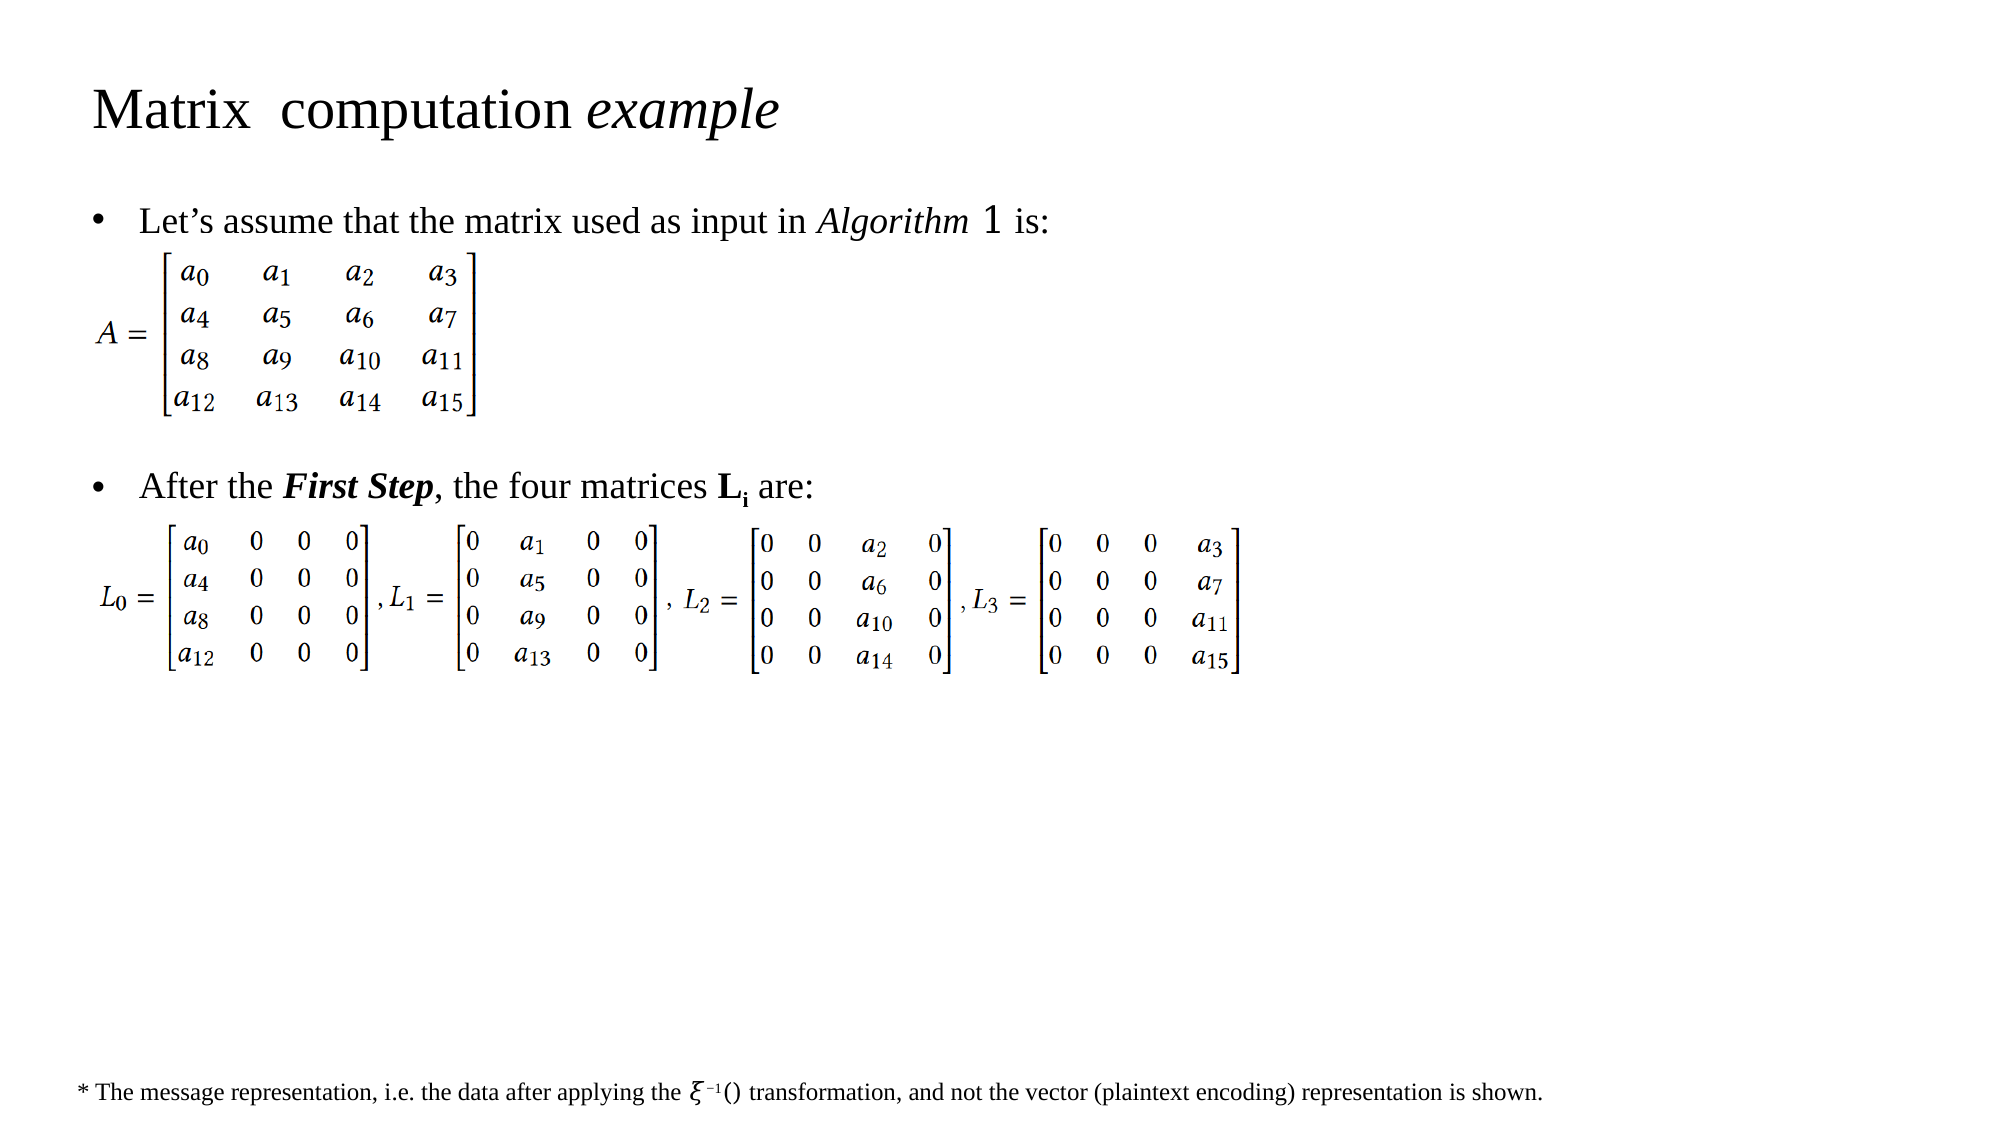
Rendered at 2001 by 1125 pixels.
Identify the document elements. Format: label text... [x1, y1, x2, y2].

picture [89, 518, 675, 675]
picture [76, 233, 504, 432]
subtitle * The message representation, i.e. the data after applying the 𝜉−1() transformation, and not the vector (plaintext encoding) representation is shown. [62, 1071, 1693, 1125]
text_box Let’s assume that the matrix used as input in Algorithm 1 is: [77, 185, 1077, 248]
text_box After the First Step, the four matrices Li are: [77, 450, 1077, 520]
picture [677, 518, 1245, 680]
